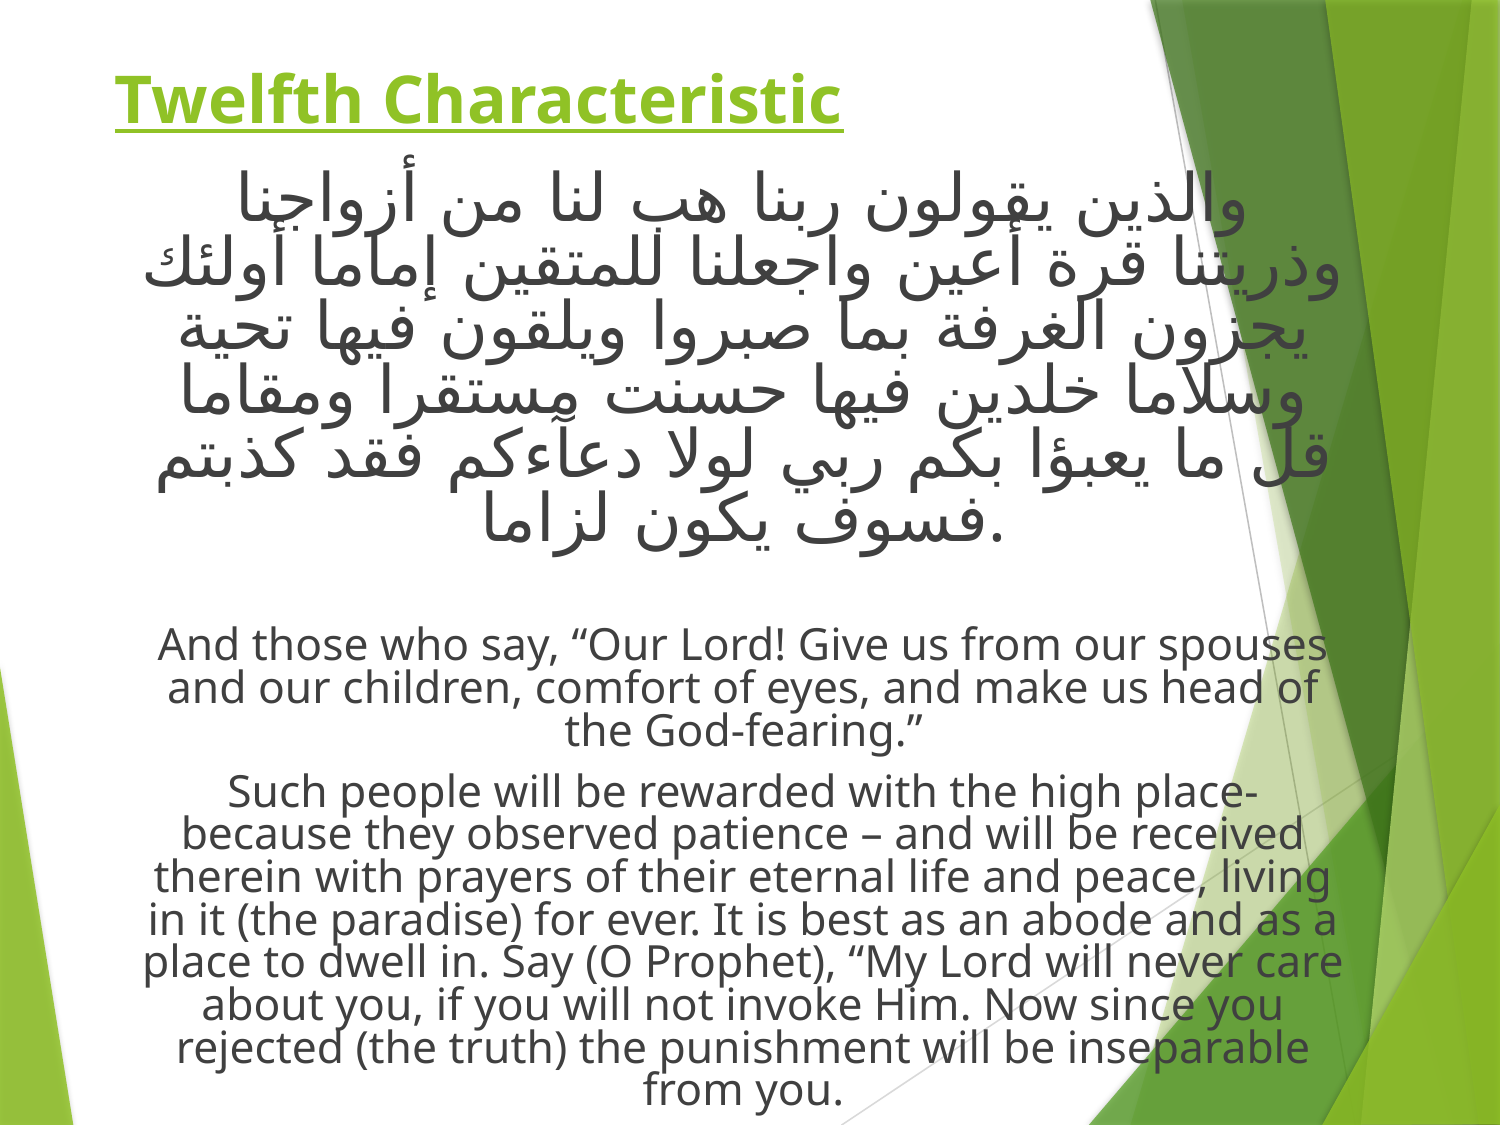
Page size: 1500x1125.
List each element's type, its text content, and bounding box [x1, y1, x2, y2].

title Twelfth Characteristic [99, 50, 888, 163]
list والذين يقولون ربنا هب لنا من أزواجنا وذريتنا قرة أعين واجعلنا للمتقين إماما أولئك يجزون الغرفة بما صبروا ويلقون فيها تحية وسلاما خلدين فيها حسنت مستقرا ومقاما قل ما يعبؤا بكم ربي لولا دعآءكم فقد كذبتم فسوف يكون لزاما. And those who say, “Our Lord! Give us from our spouses and our children, comfort of eyes, and make us head of the God-fearing.” Such people will be rewarded with the high place- because they observed patience – and will be received therein with prayers of their eternal life and peace, living in it (the paradise) for ever. It is best as an abode and as a place to dwell in. Say (O Prophet), “My Lord will never care about you, if you will not invoke Him. Now since you rejected (the truth) the punishment will be inseparable from you. [125, 162, 1363, 1125]
